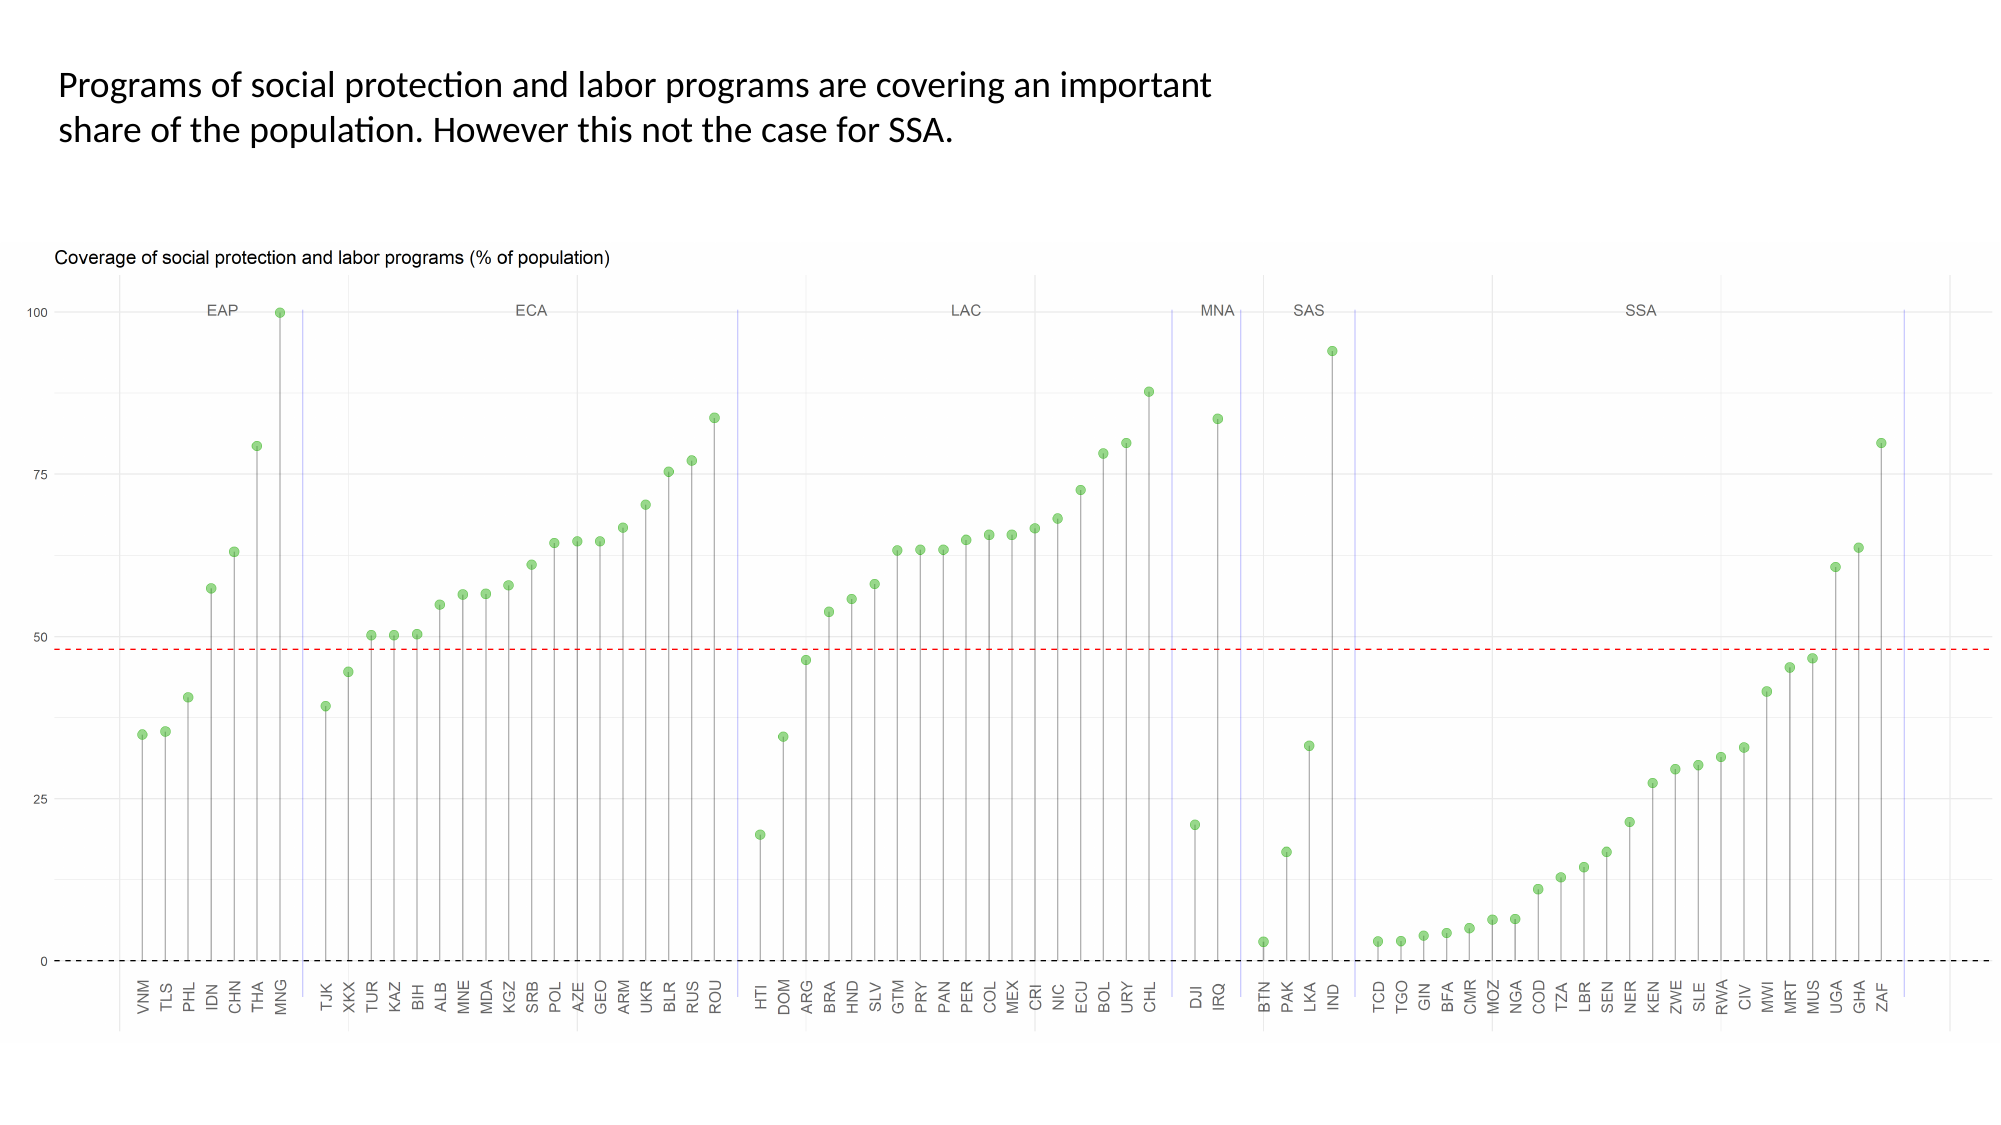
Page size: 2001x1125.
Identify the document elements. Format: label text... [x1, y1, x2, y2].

text_box Programs of social protection and labor programs are covering an important share of the population. However this not the case for SSA. [43, 52, 1285, 157]
picture [0, 242, 2000, 1043]
